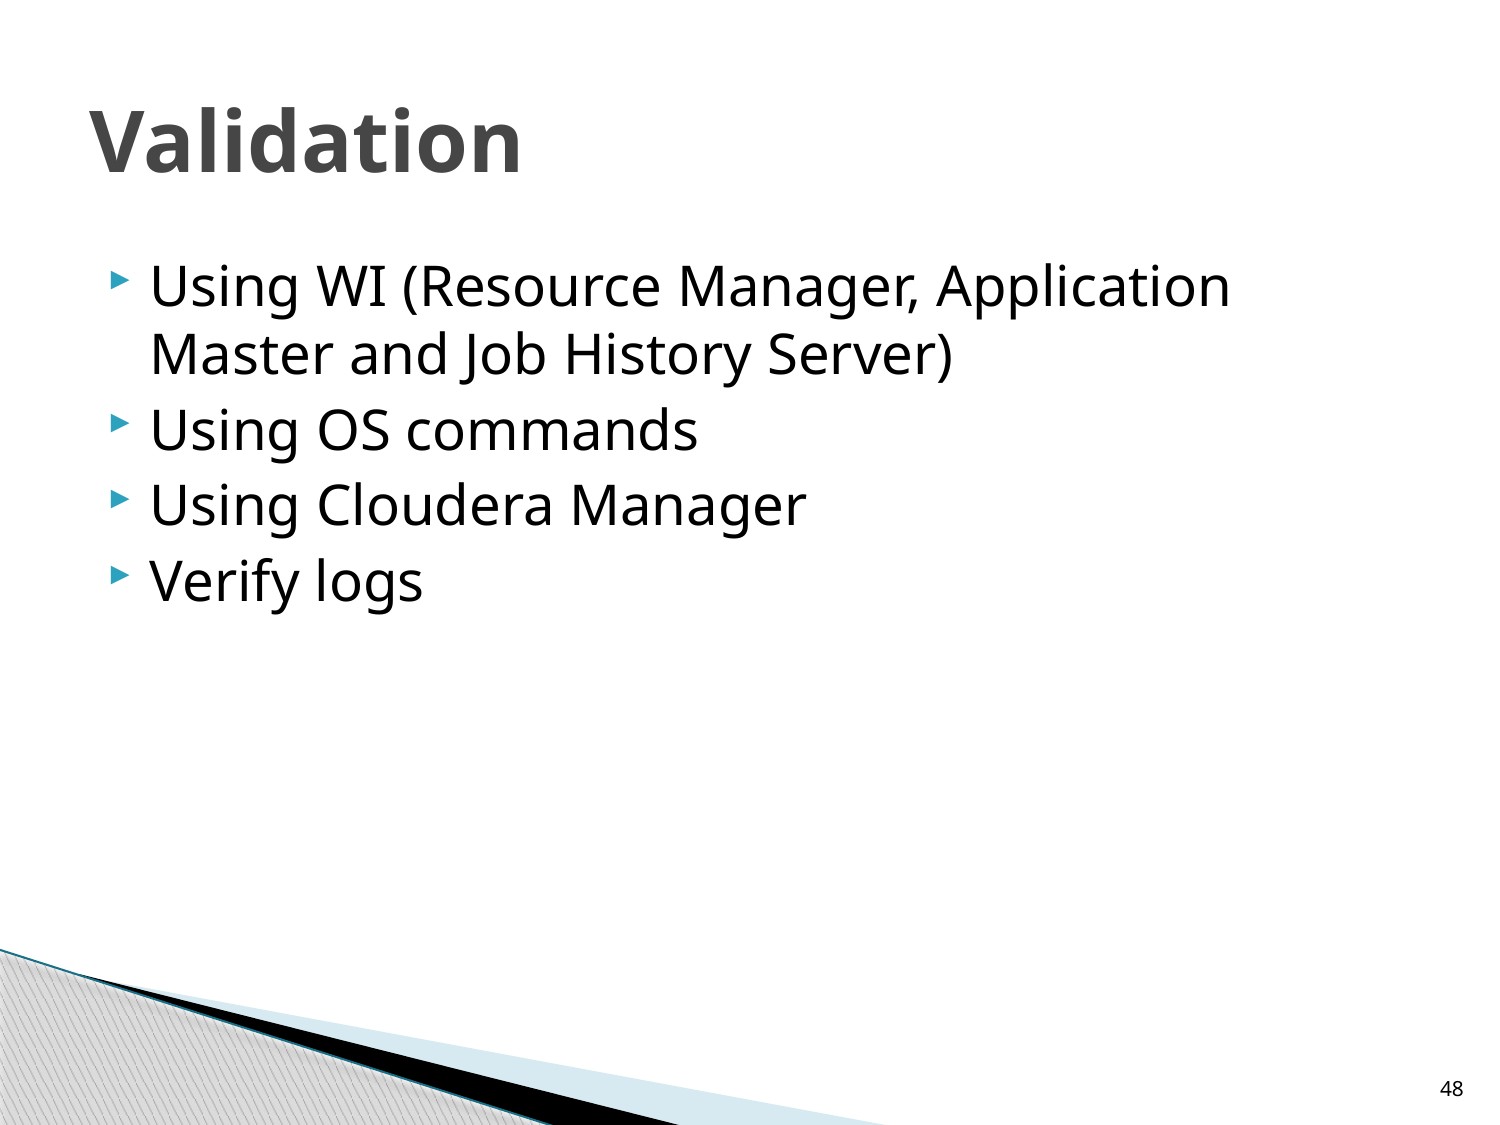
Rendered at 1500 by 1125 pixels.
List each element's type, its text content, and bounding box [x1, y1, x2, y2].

list Using WI (Resource Manager, Application Master and Job History Server) Using OS commands Using Cloudera Manager Verify logs [75, 243, 1425, 986]
slide_number 48 [1418, 1051, 1479, 1112]
title Validation [75, 45, 1425, 233]
